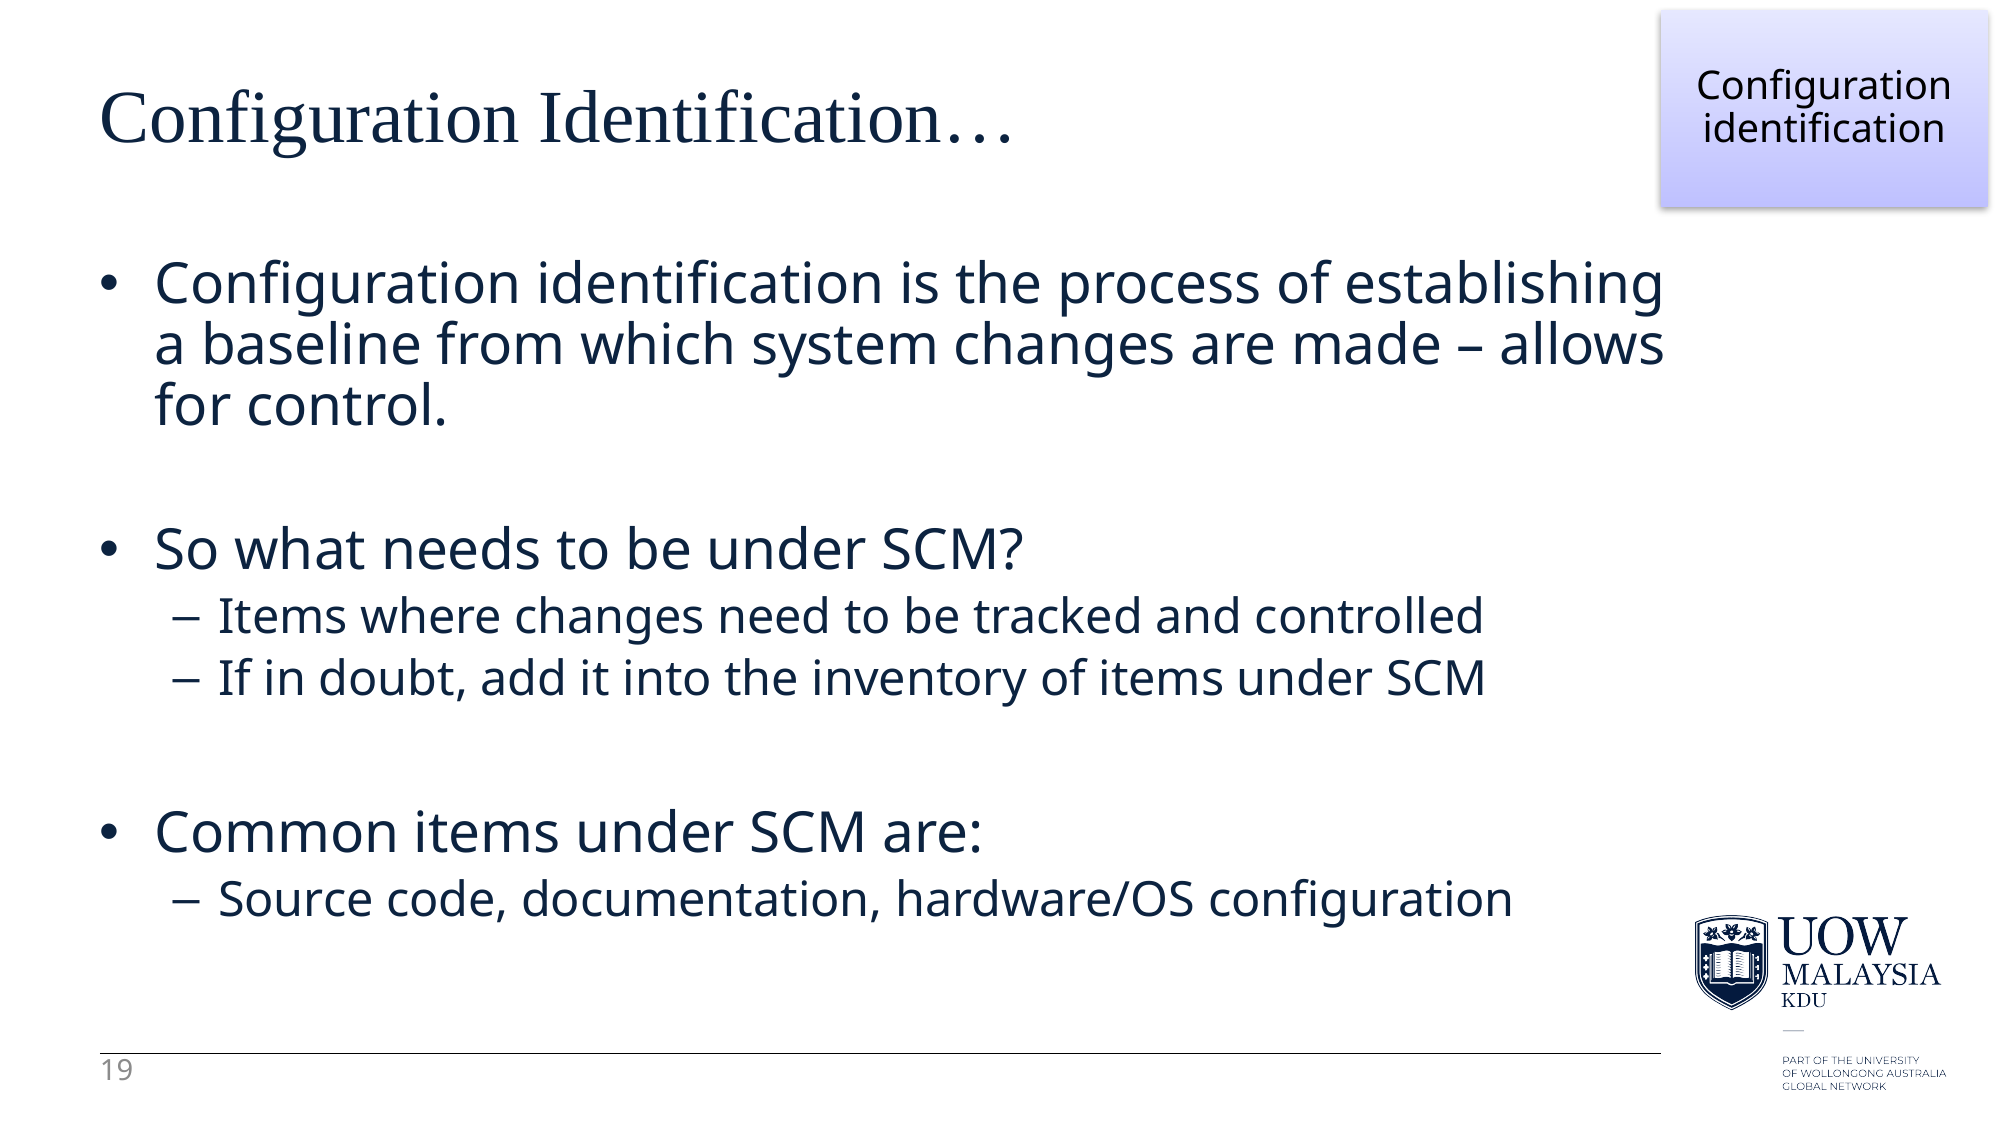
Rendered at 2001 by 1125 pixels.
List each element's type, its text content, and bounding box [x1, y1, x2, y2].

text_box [1660, 10, 1988, 207]
picture [1695, 915, 1947, 1091]
slide_number 19 [99, 1059, 180, 1091]
title Configuration Identification… [99, 67, 1654, 207]
list Configuration identification is the process of establishing a baseline from which system changes are made – allows for control. So what needs to be under SCM? Items where changes need to be tracked and controlled If in doubt, add it into the inventory of items under SCM Common items under SCM are: Source code, documentation, hardware/OS configuration [99, 254, 1693, 939]
